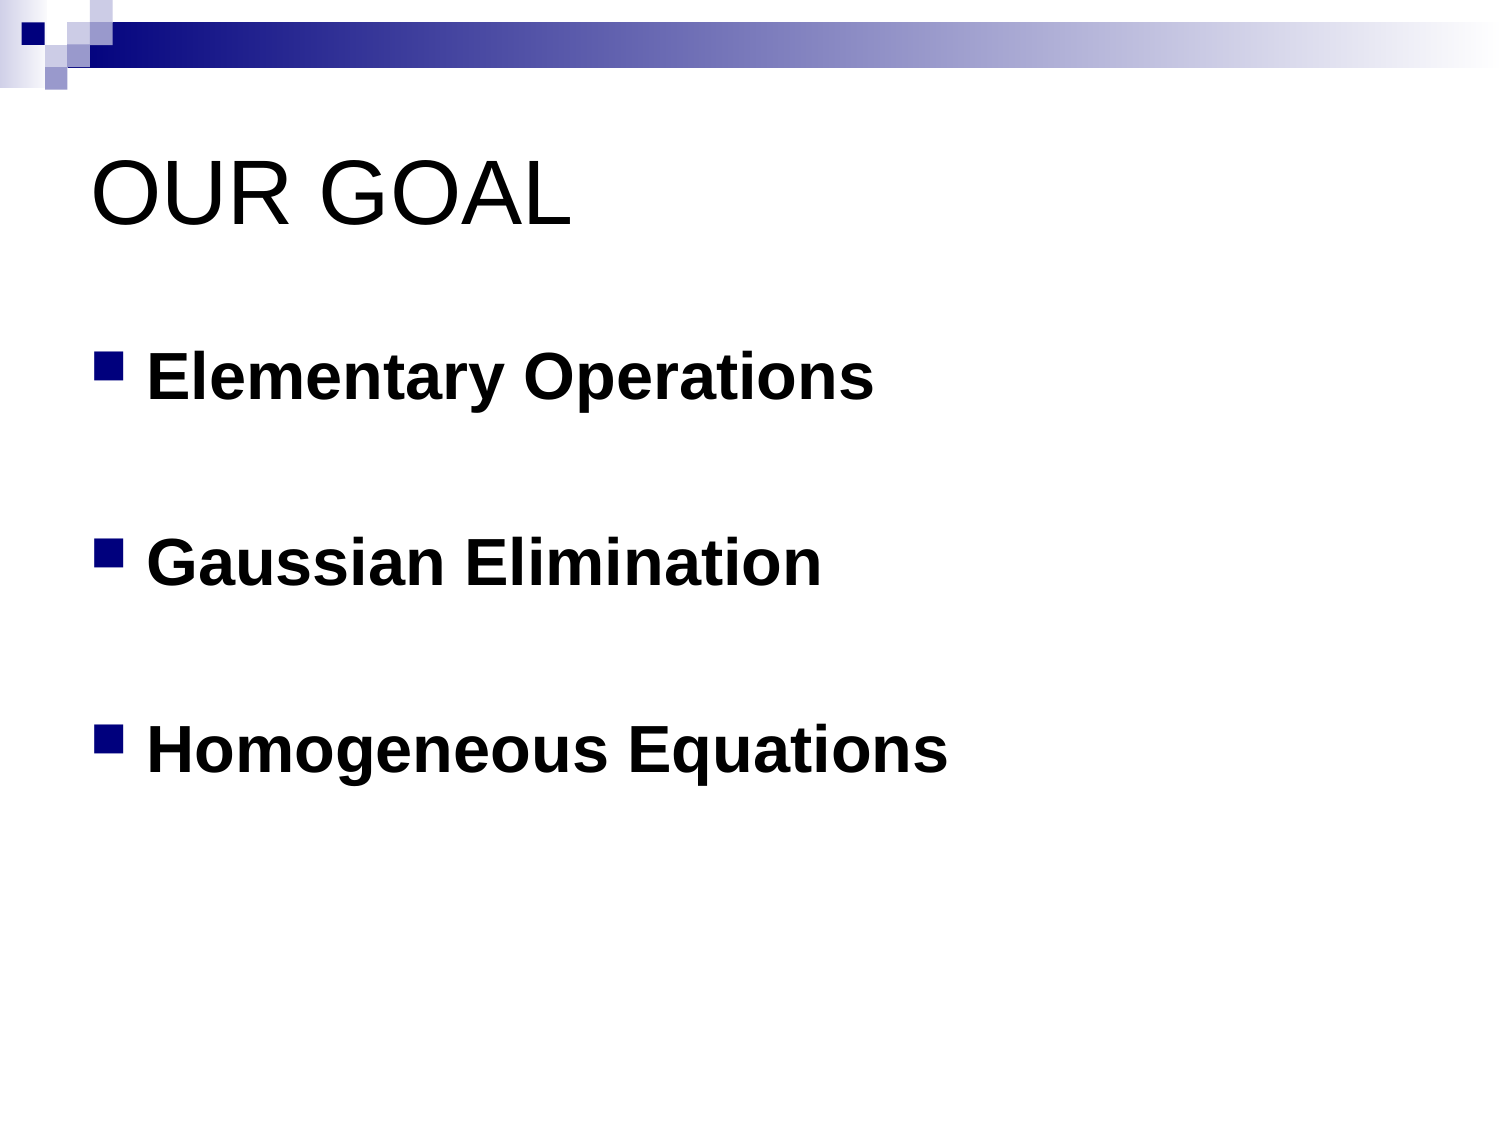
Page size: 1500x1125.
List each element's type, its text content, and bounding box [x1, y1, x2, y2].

list Elementary Operations Gaussian Elimination Homogeneous Equations [75, 324, 1425, 963]
title OUR GOAL [75, 75, 1425, 300]
